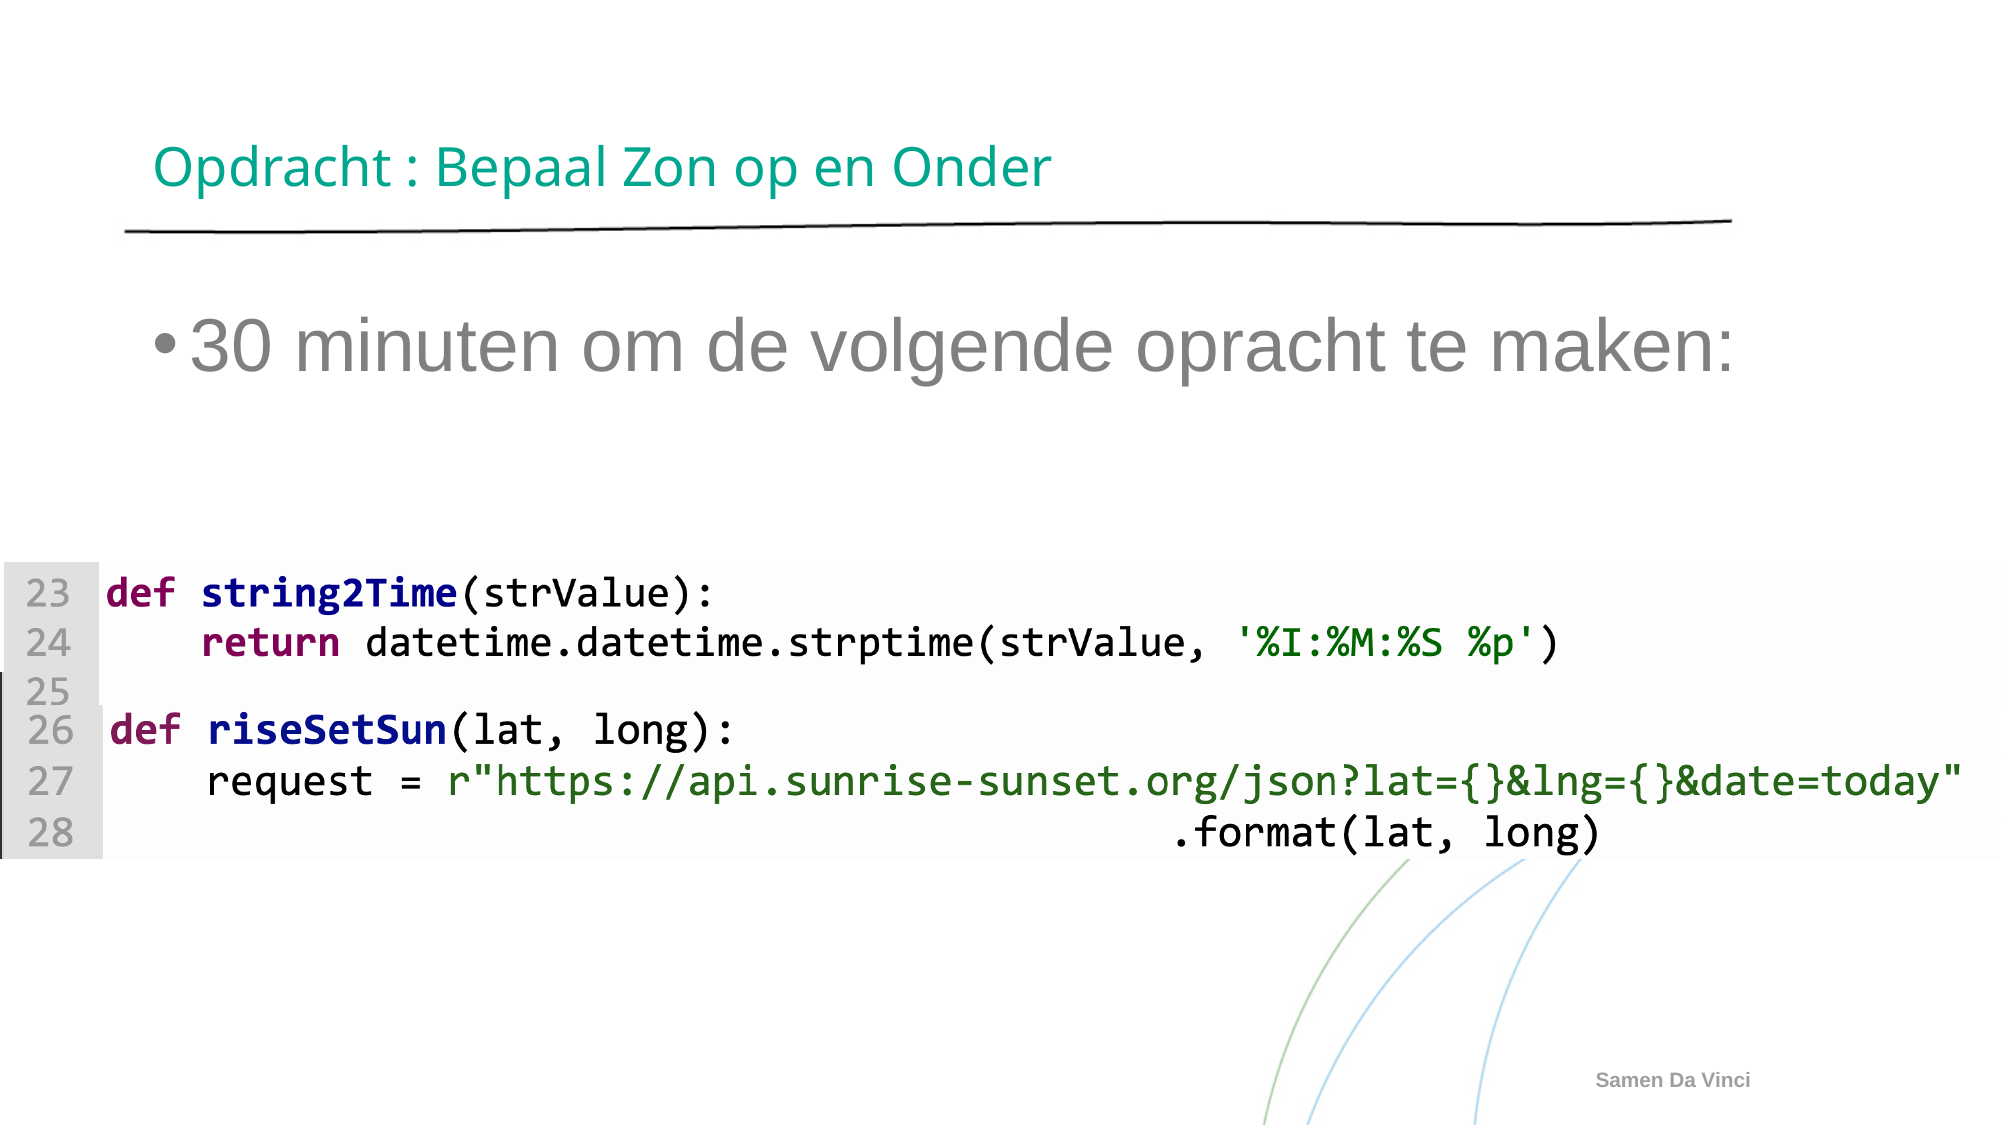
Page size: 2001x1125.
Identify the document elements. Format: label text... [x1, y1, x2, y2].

list 30 minuten om de volgende opracht te maken: [137, 299, 1863, 562]
title Opdracht : Bepaal Zon op en Onder [137, 59, 1863, 278]
picture [0, 0, 2001, 1125]
list 30 minuten om de volgende opracht te maken: [137, 859, 1863, 1014]
